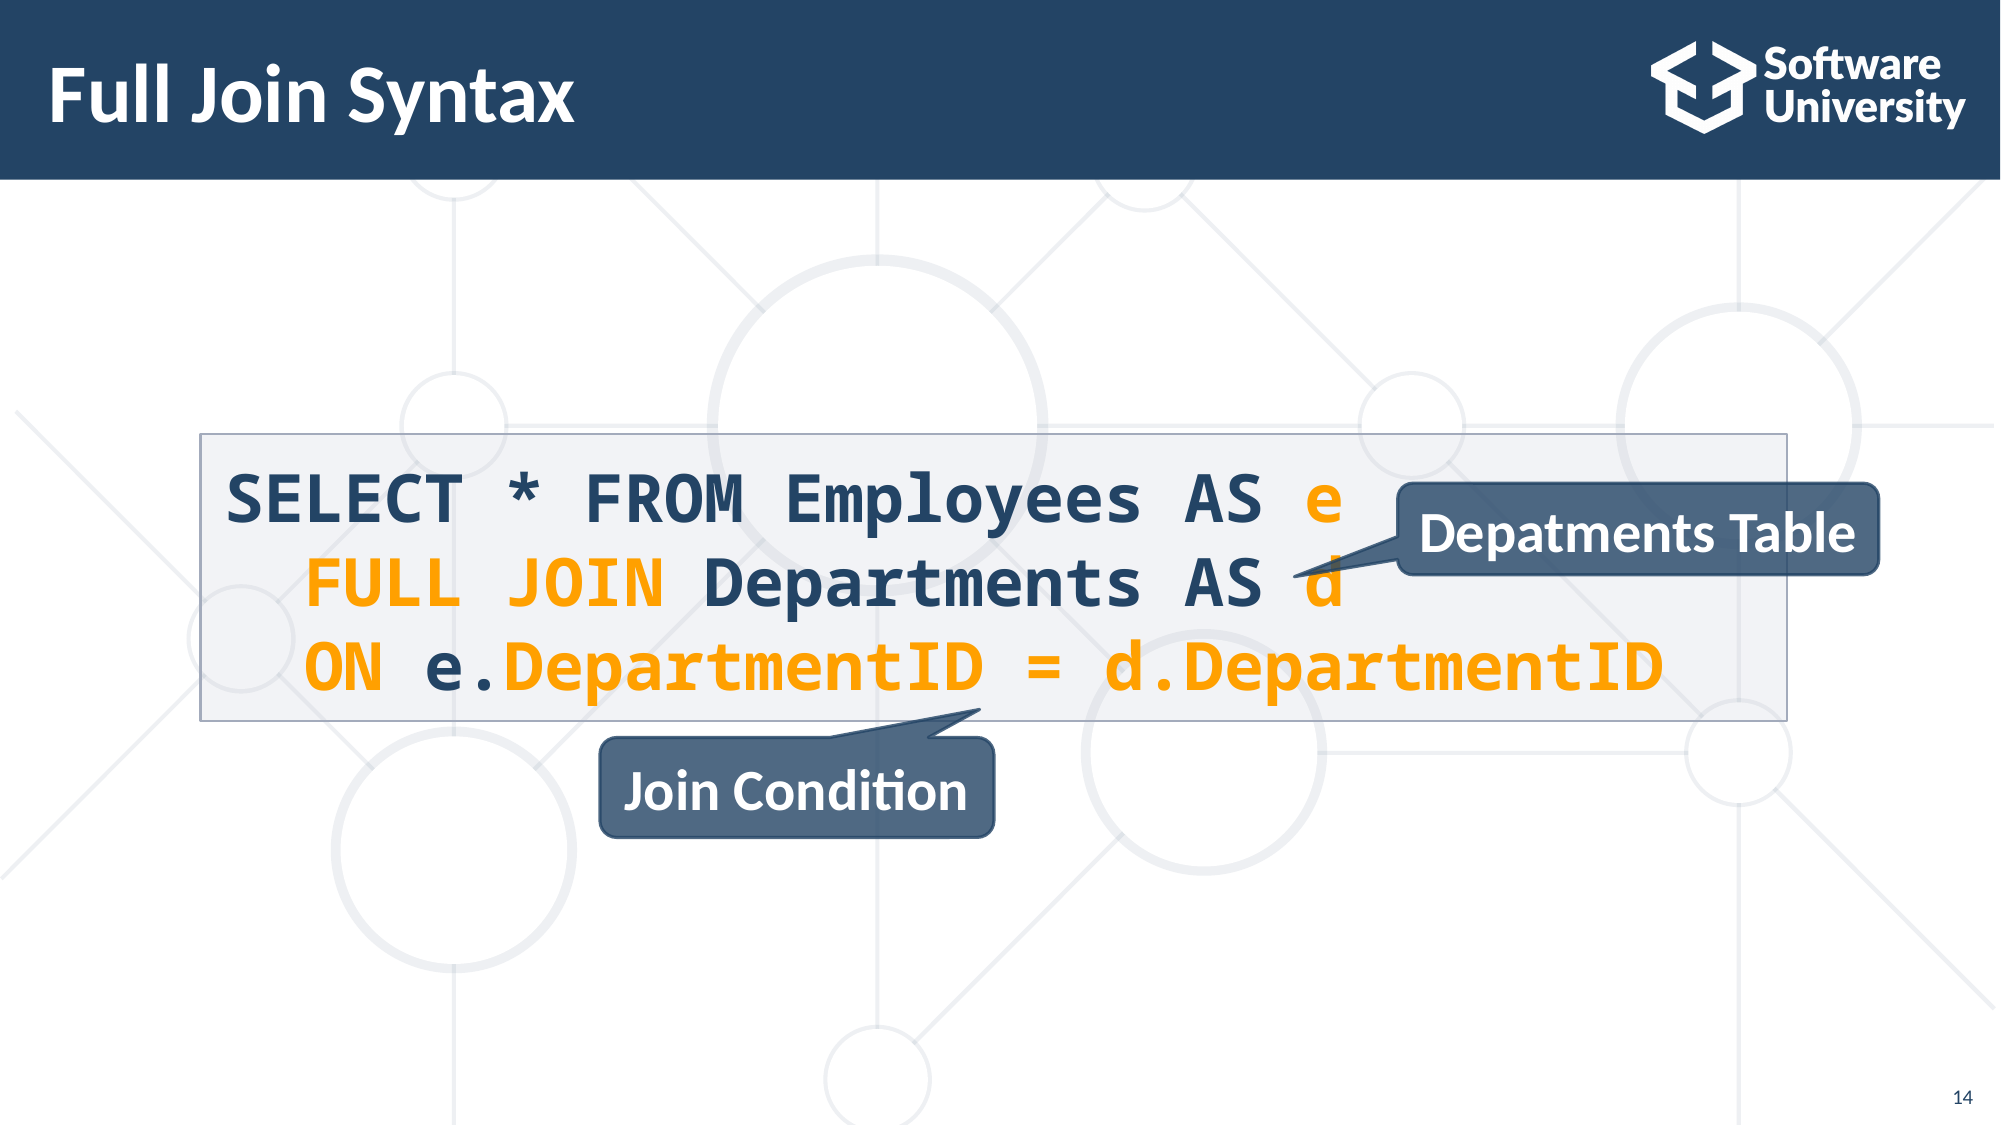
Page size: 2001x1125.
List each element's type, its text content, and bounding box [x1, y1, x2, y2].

slide_number 14 [1927, 1067, 1989, 1117]
text_box SELECT * FROM Employees AS e FULL JOIN Departments AS d ON e.DepartmentID = d.DepartmentID [200, 433, 1788, 722]
title Full Join Syntax [31, 16, 1625, 162]
text_box Join Condition [597, 707, 997, 840]
picture [1651, 41, 1966, 134]
text_box Depatments Table [1292, 481, 1881, 579]
